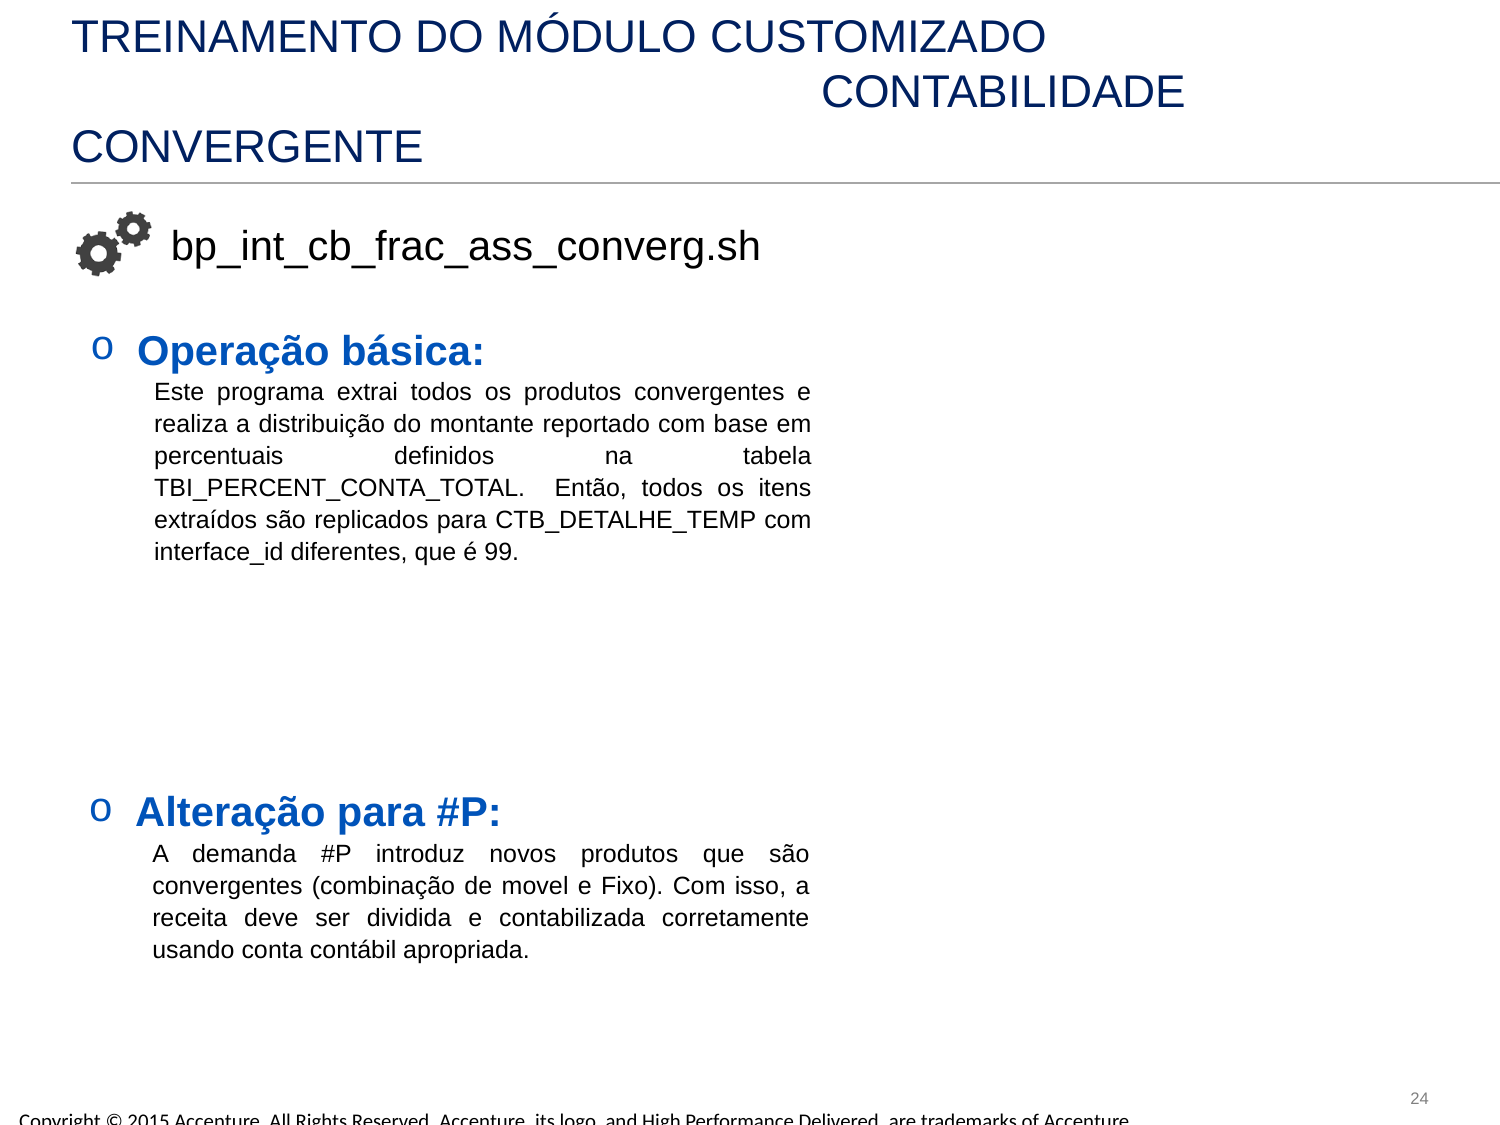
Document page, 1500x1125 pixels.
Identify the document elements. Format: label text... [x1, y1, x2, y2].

text_box bp_int_cb_frac_ass_converg.sh [160, 211, 777, 277]
picture [72, 200, 155, 284]
title TREINAMENTO DO MÓDULO CUSTOMIZADO CONTABILIDADE CONVERGENTE [71, 0, 1500, 172]
text_box Alteração para #P: A demanda #P introduz novos produtos que são convergentes (combinação de movel e Fixo). Com isso, a receita deve ser dividida e contabilizada corretamente usando conta contábil apropriada. [0, 774, 826, 971]
text_box Operação básica: Este programa extrai todos os produtos convergentes e realiza a distribuição do montante reportado com base em percentuais definidos na tabela TBI_PERCENT_CONTA_TOTAL. Então, todos os itens extraídos são replicados para CTB_DETALHE_TEMP com interface_id diferentes, que é 99. [0, 312, 828, 574]
